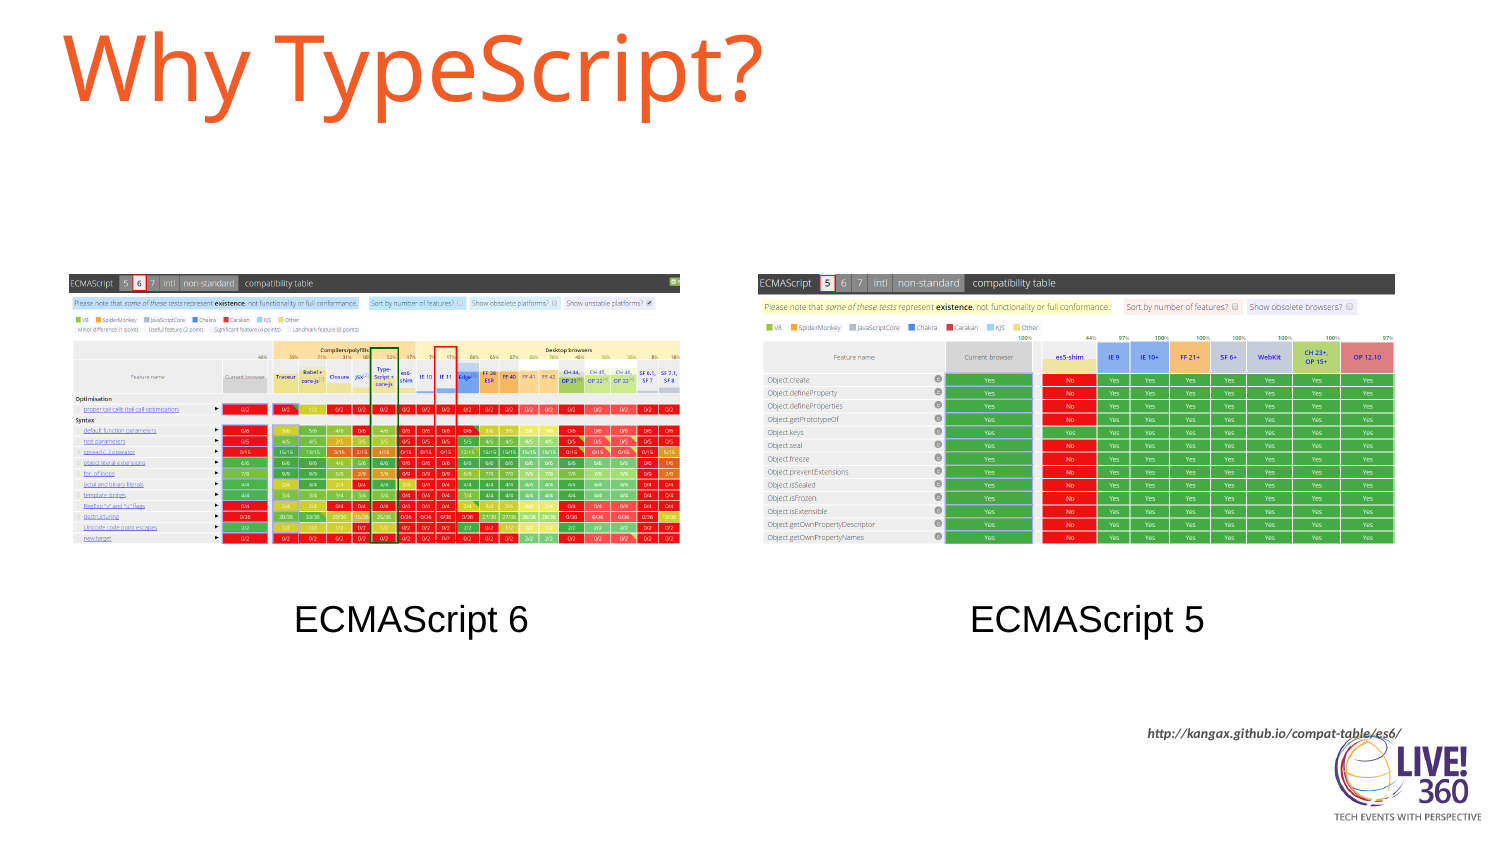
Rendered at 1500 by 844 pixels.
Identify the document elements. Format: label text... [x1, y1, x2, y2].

picture [0, 0, 1500, 844]
text_box http://kangax.github.io/compat-table/es6/ [1139, 720, 1500, 741]
text_box ECMAScript 6 [279, 587, 545, 648]
title Why TypeScript? [47, 31, 1454, 99]
text_box ECMAScript 5 [954, 587, 1220, 648]
